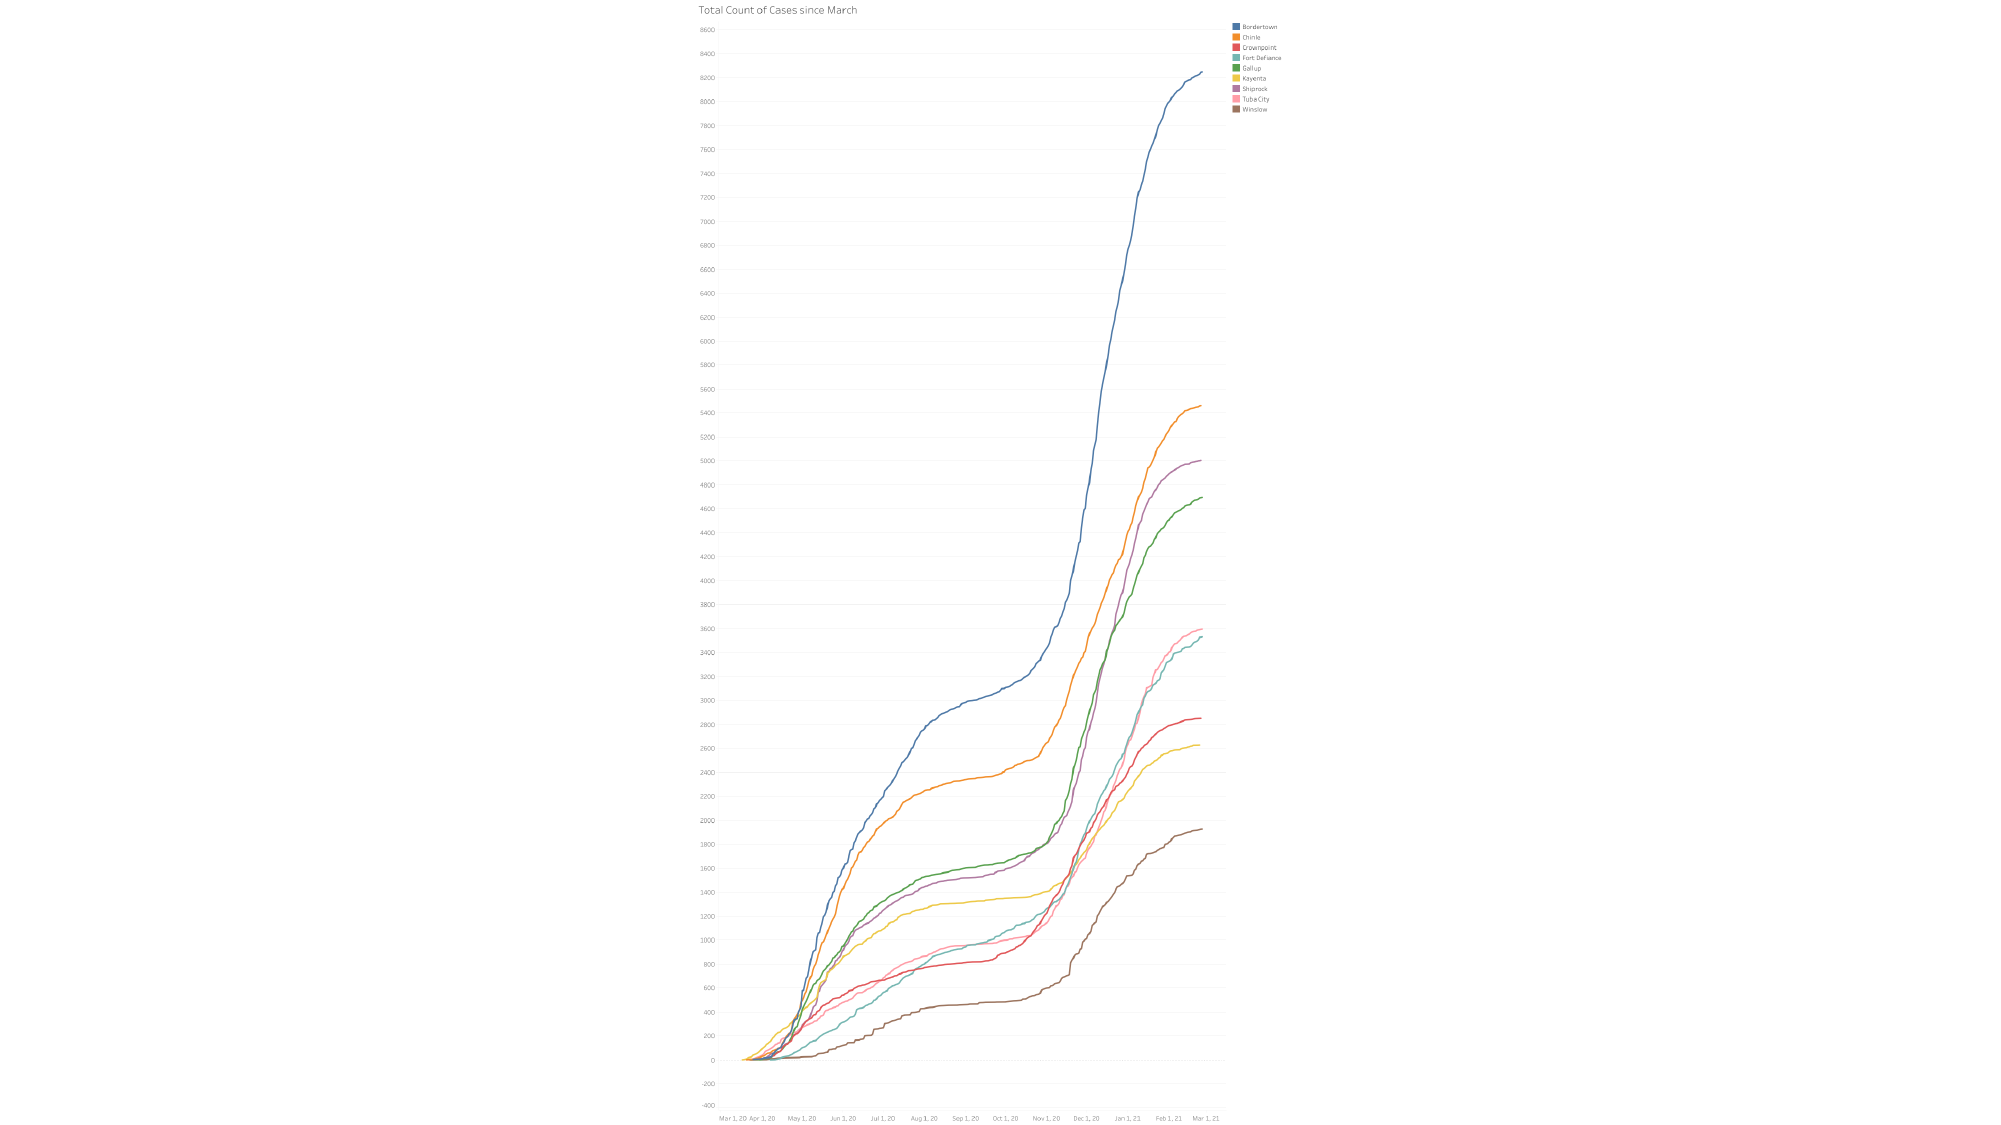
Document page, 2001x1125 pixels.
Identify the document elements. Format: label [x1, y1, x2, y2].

picture [696, 0, 1303, 1125]
